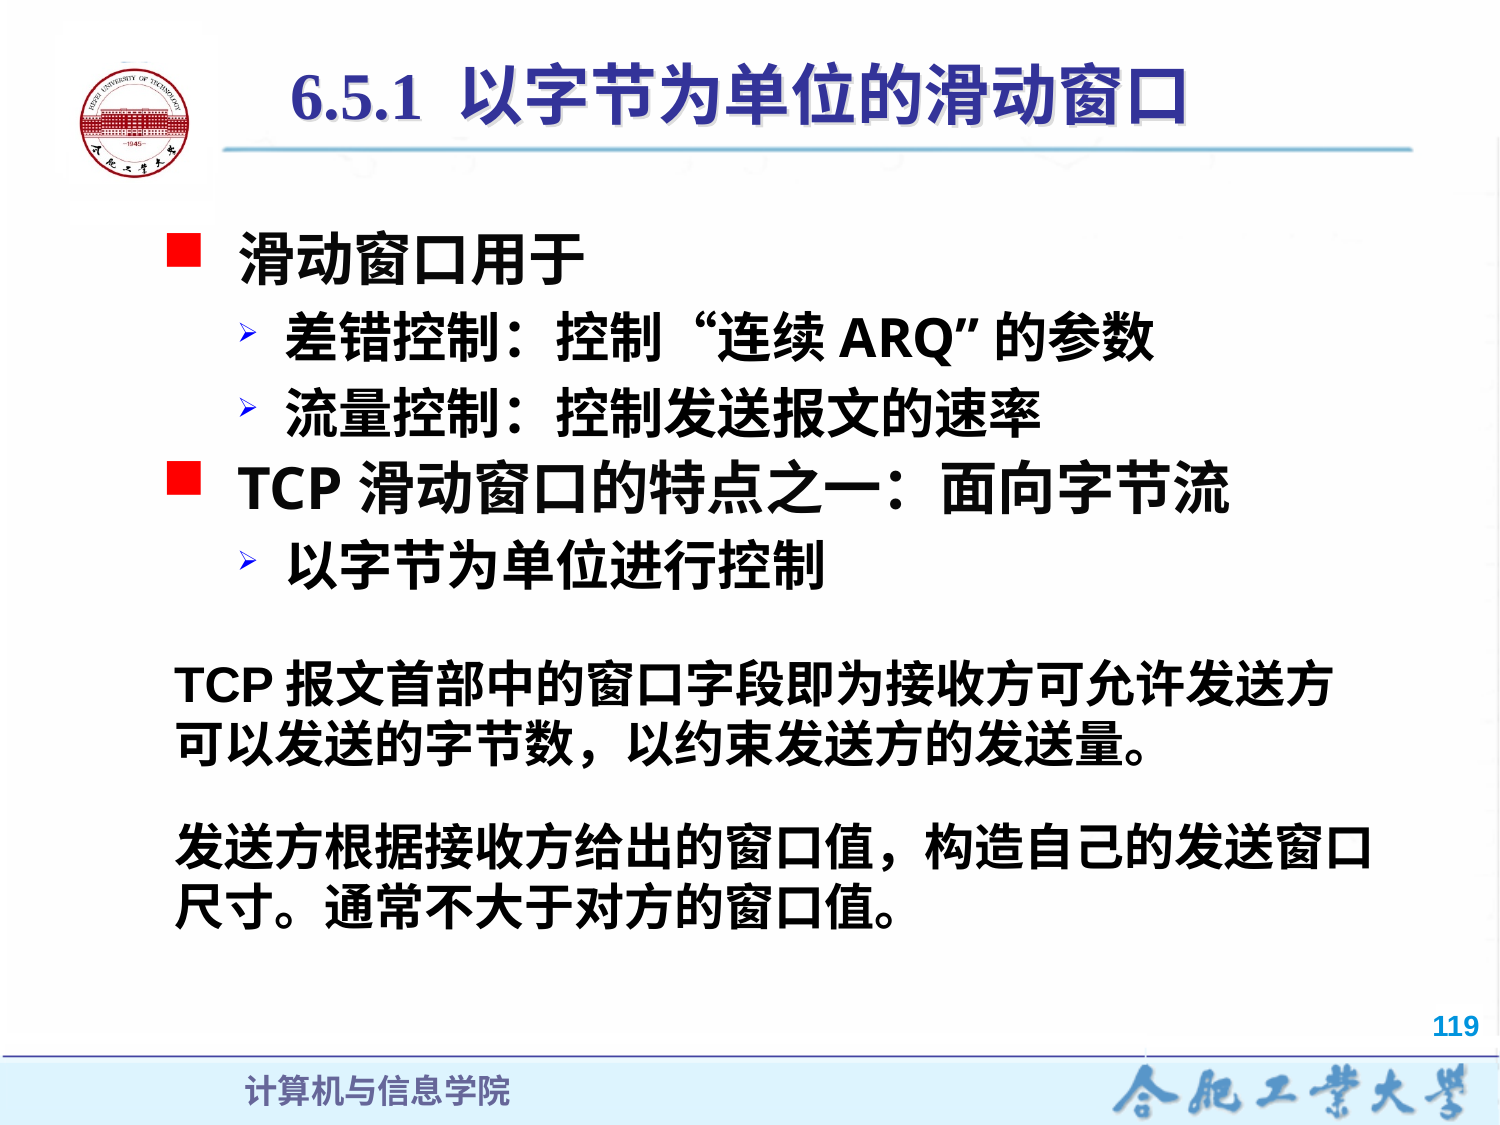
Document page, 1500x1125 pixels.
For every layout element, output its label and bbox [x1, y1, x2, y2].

picture [0, 0, 1500, 1125]
text_box [159, 807, 1424, 943]
text_box [147, 208, 1376, 605]
text_box [159, 645, 1388, 780]
title [159, 36, 1322, 149]
